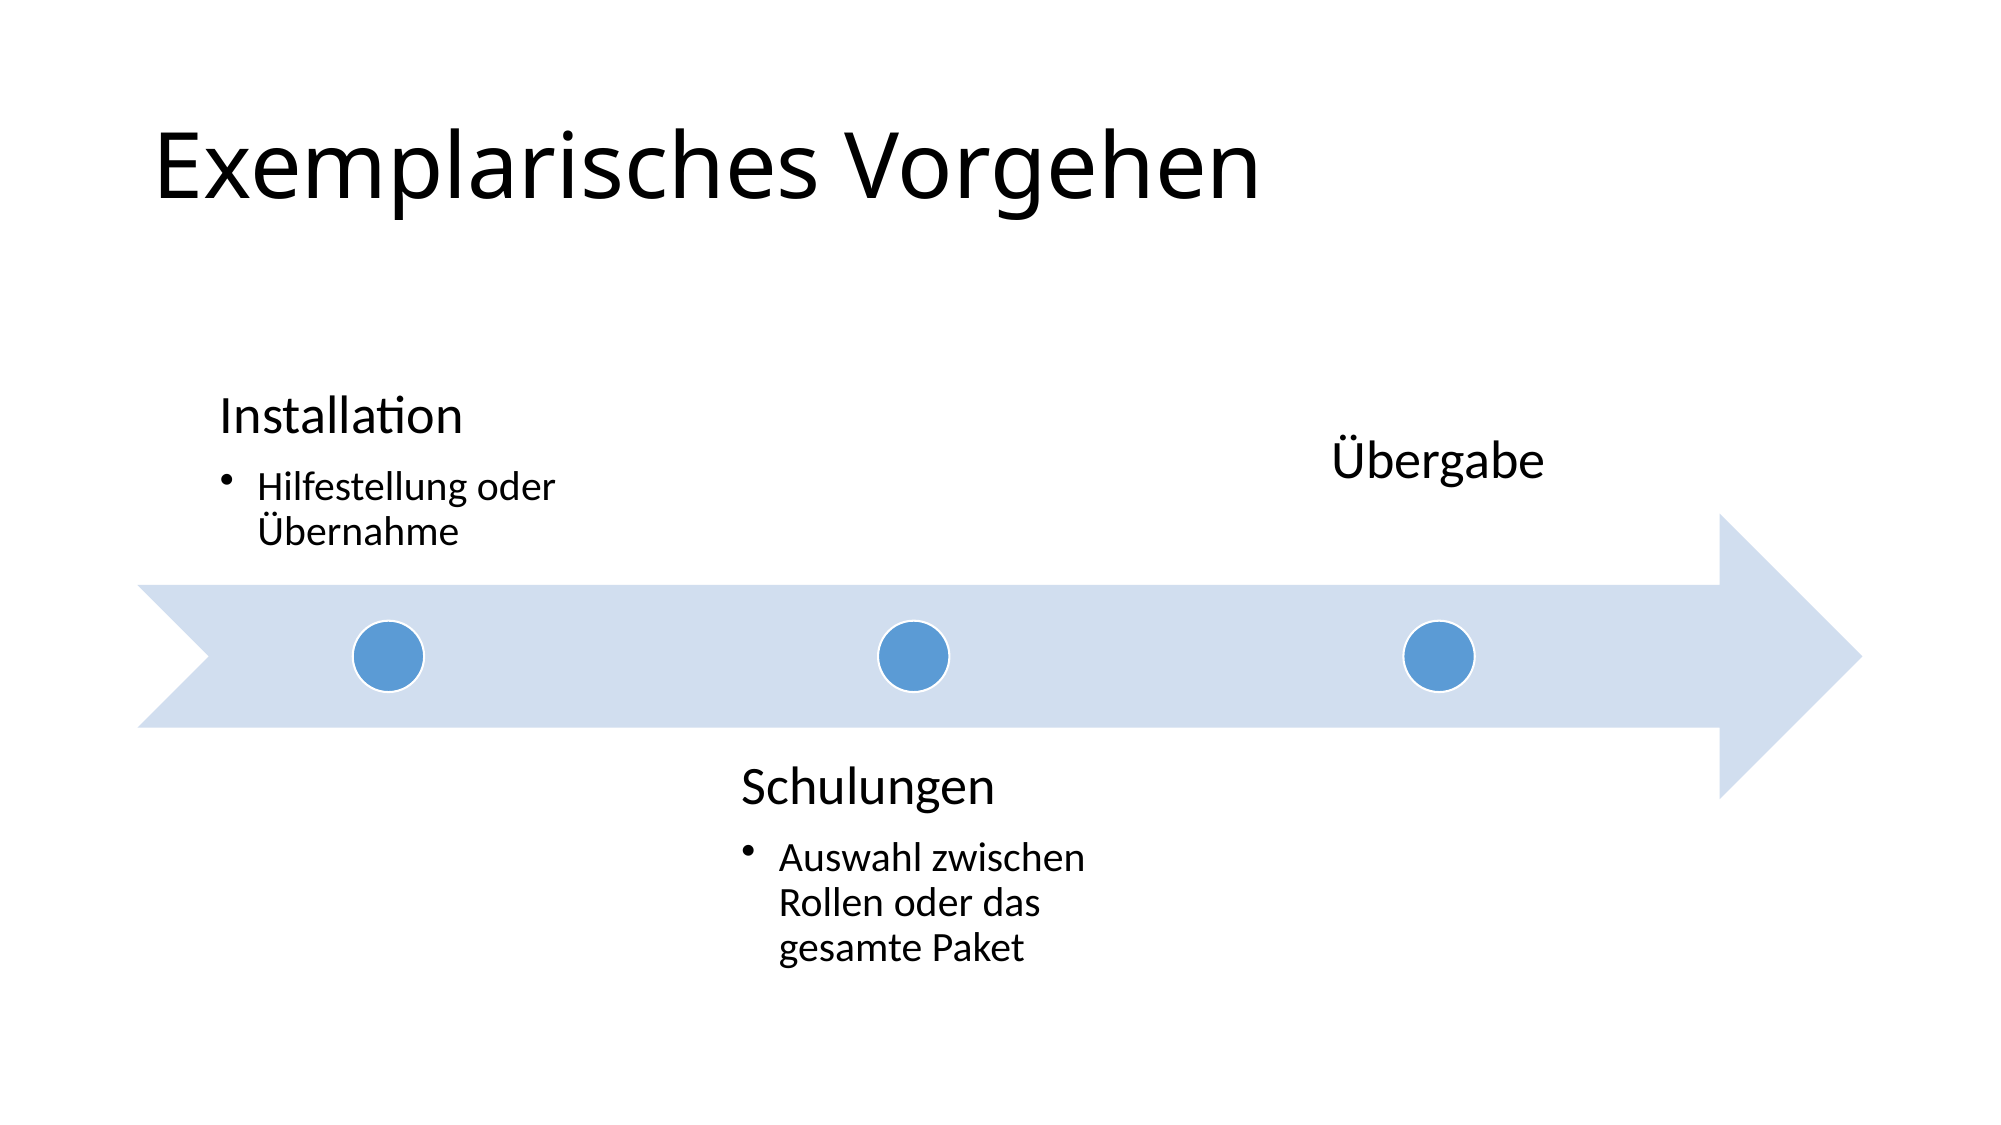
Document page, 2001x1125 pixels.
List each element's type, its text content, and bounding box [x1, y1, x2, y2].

title Exemplarisches Vorgehen [137, 59, 1863, 278]
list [137, 299, 1863, 1014]
